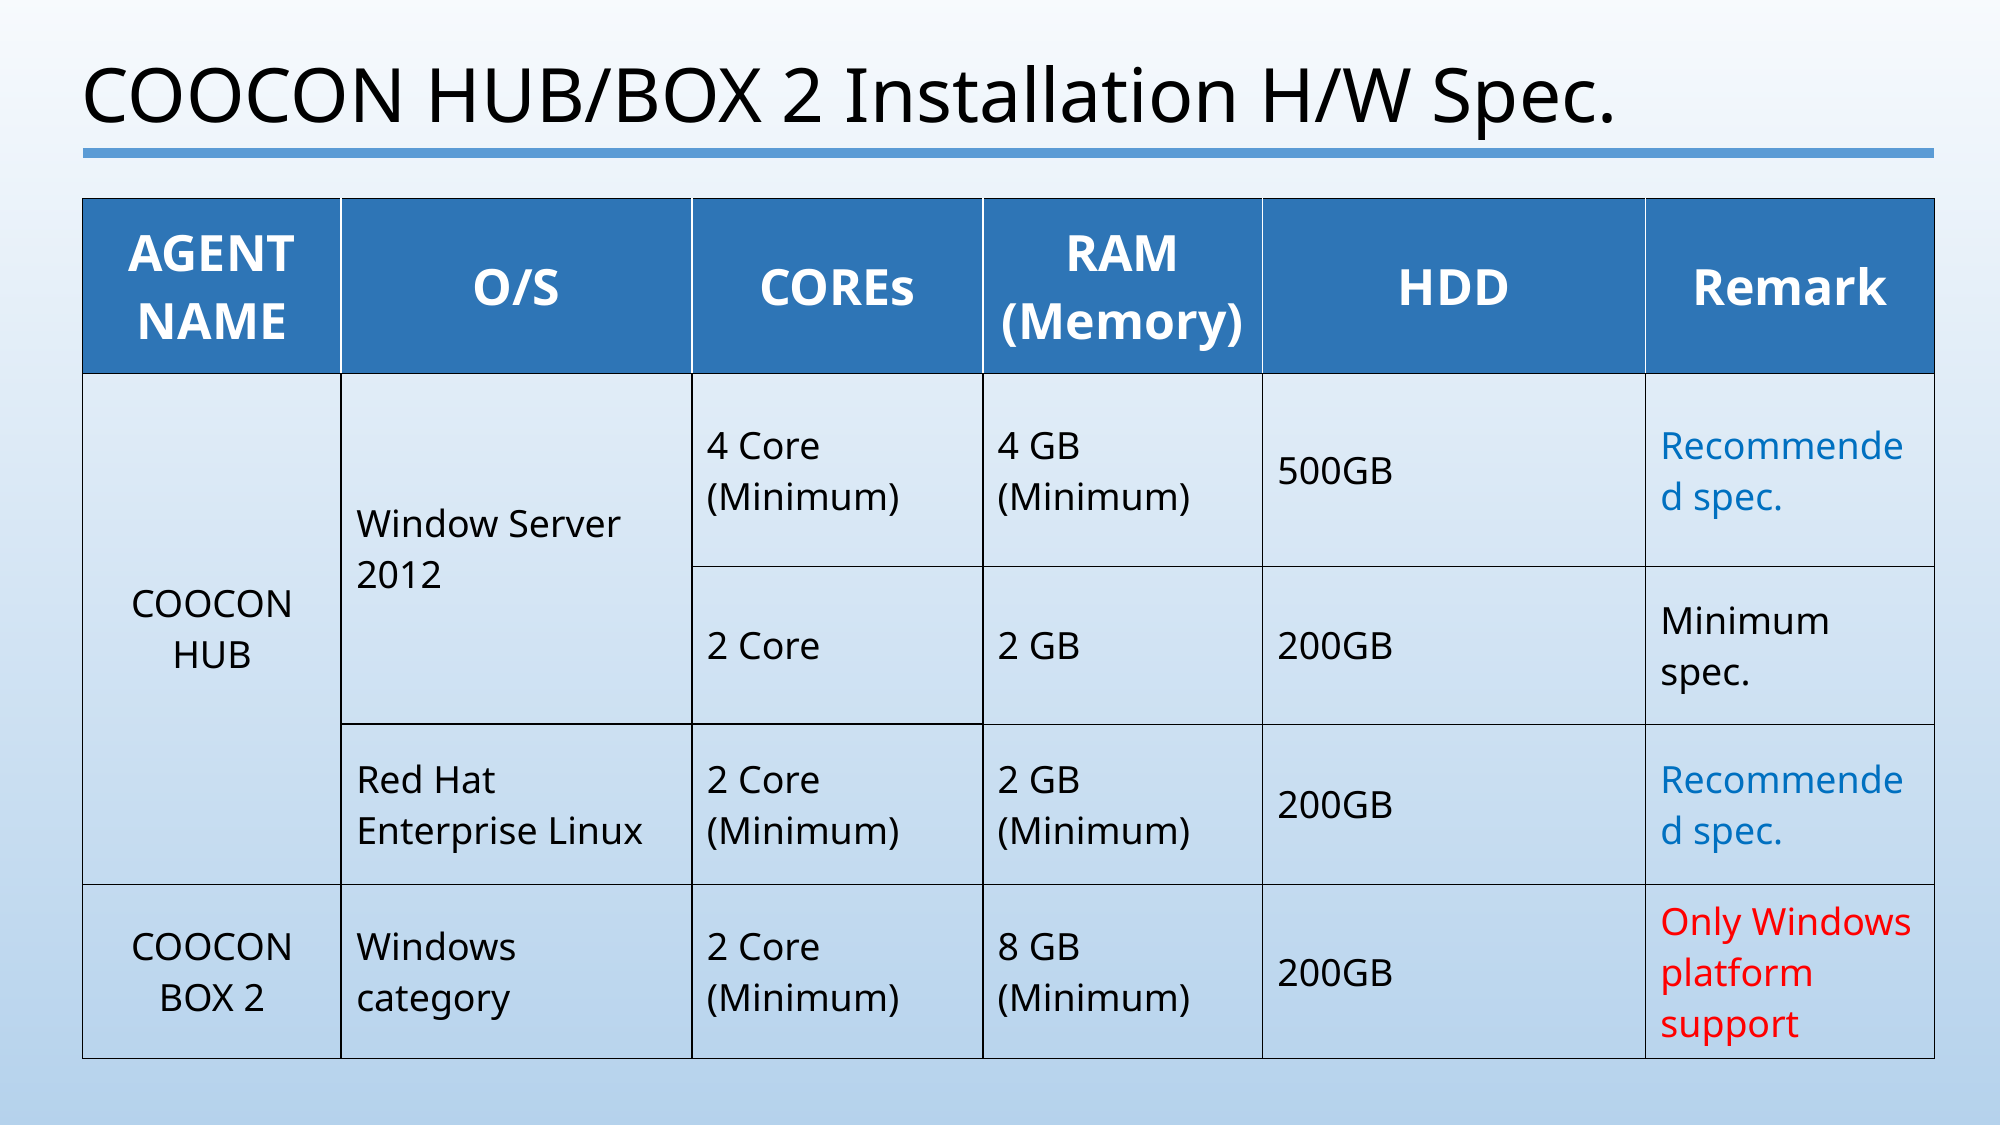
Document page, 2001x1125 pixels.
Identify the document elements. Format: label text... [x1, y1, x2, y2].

text_box COOCON HUB/BOX 2 Installation H/W Spec. [67, 40, 1769, 145]
table_cell 2 GB [984, 567, 1262, 724]
table_cell 200GB [1263, 725, 1645, 884]
table_cell Minimum spec. [1646, 567, 1934, 724]
table_cell 8 GB (Minimum) [984, 885, 1262, 1058]
table_cell 2 Core [693, 567, 982, 723]
table_header RAM (Memory) [984, 199, 1262, 373]
table_cell COOCON BOX 2 [83, 885, 340, 1058]
table_cell COOCON HUB [83, 374, 340, 884]
table_header O/S [342, 199, 691, 373]
table_cell Window Server 2012 [342, 374, 691, 723]
table_cell 500GB [1263, 374, 1645, 566]
table_cell Only Windows platform support [1646, 885, 1934, 1058]
table_header Remark [1646, 199, 1934, 373]
table_header AGENT NAME [83, 199, 340, 373]
table_cell Windows category [342, 885, 691, 1058]
table_header HDD [1263, 199, 1645, 373]
table_cell 4 Core (Minimum) [693, 374, 982, 566]
table_cell 200GB [1263, 567, 1645, 724]
table_cell 200GB [1263, 885, 1645, 1058]
table_cell Recommended spec. [1646, 725, 1934, 884]
table_cell Recommended spec. [1646, 374, 1934, 566]
table_cell 2 GB (Minimum) [984, 725, 1262, 884]
table_cell Red Hat Enterprise Linux [342, 725, 691, 884]
table_cell 2 Core (Minimum) [693, 725, 982, 884]
table_header COREs [693, 199, 982, 373]
table_cell 4 GB (Minimum) [984, 374, 1262, 566]
table_cell 2 Core (Minimum) [693, 885, 982, 1058]
